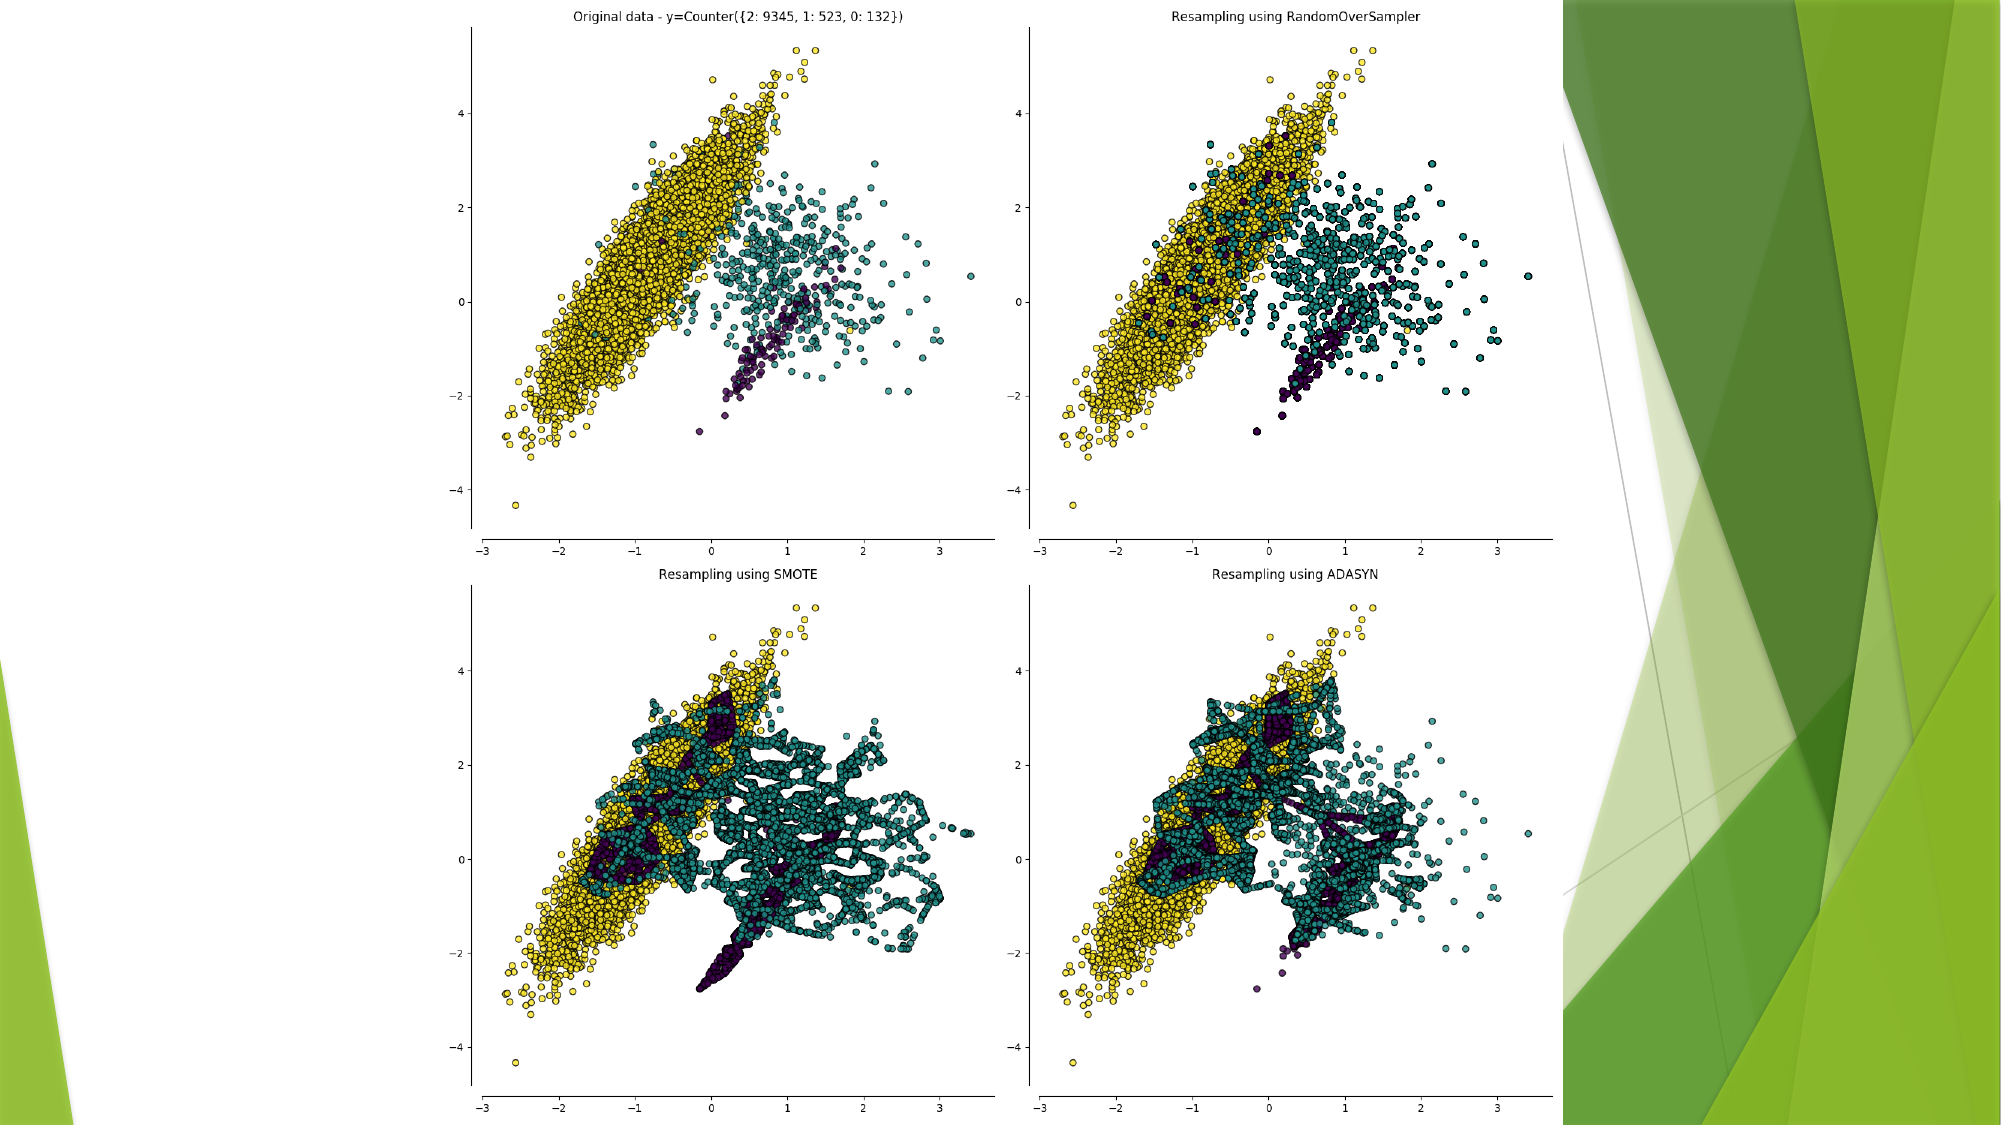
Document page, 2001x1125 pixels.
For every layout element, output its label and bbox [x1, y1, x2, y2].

picture [436, 0, 1563, 1125]
